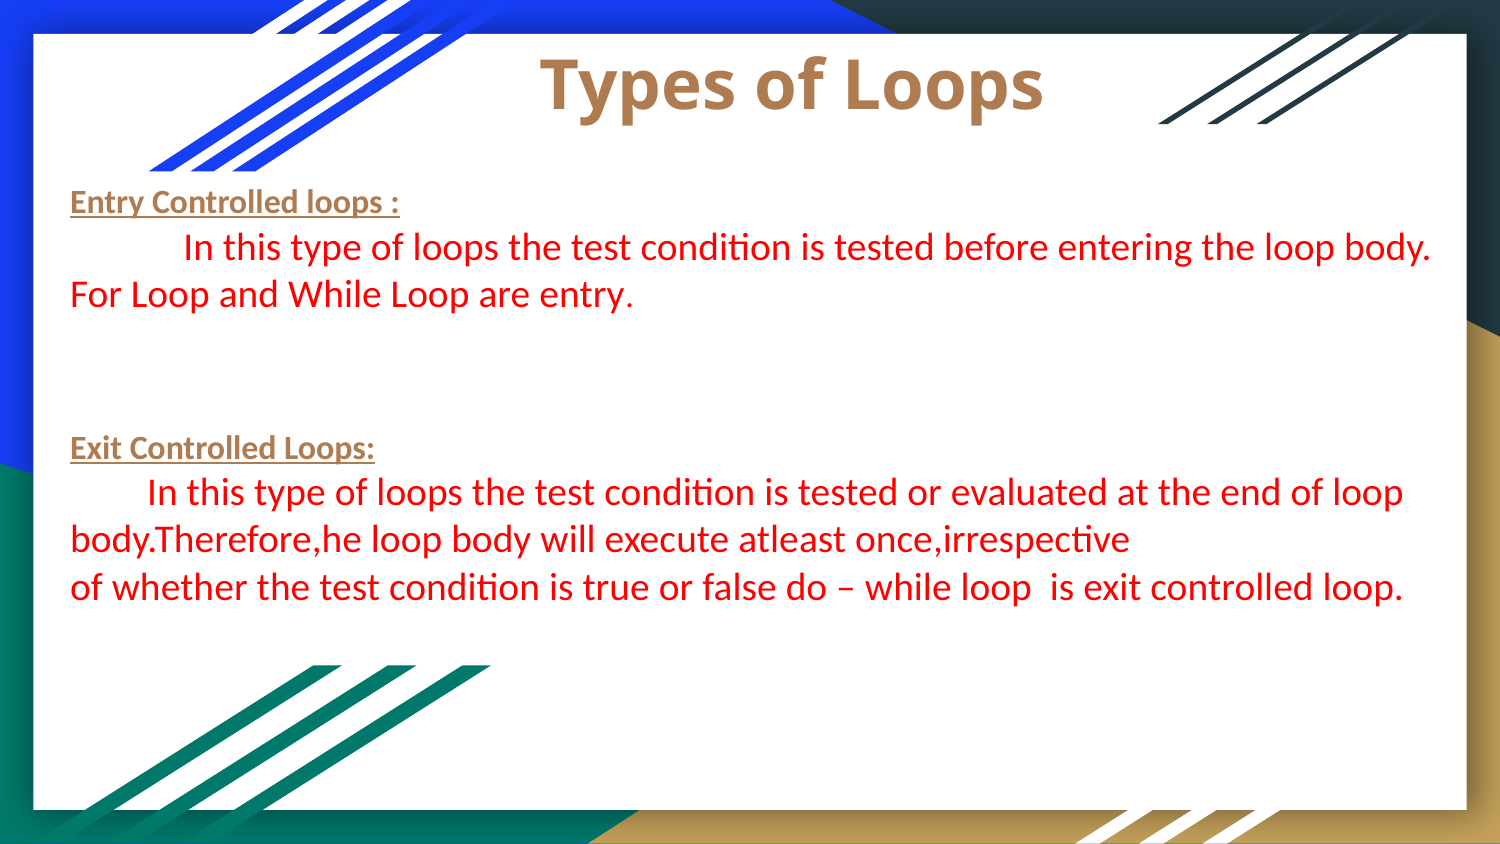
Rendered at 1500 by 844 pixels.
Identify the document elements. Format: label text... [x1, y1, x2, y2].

subtitle Entry Controlled loops : In this type of loops the test condition is tested before entering the loop body. For Loop and While Loop are entry. Exit Controlled Loops: In this type of loops the test condition is tested or evaluated at the end of loop body.Therefore,he loop body will execute atleast once,irrespective of whether the test condition is true or false do – while loop is exit controlled loop. [55, 135, 1481, 791]
title Types of Loops [524, 27, 1185, 135]
